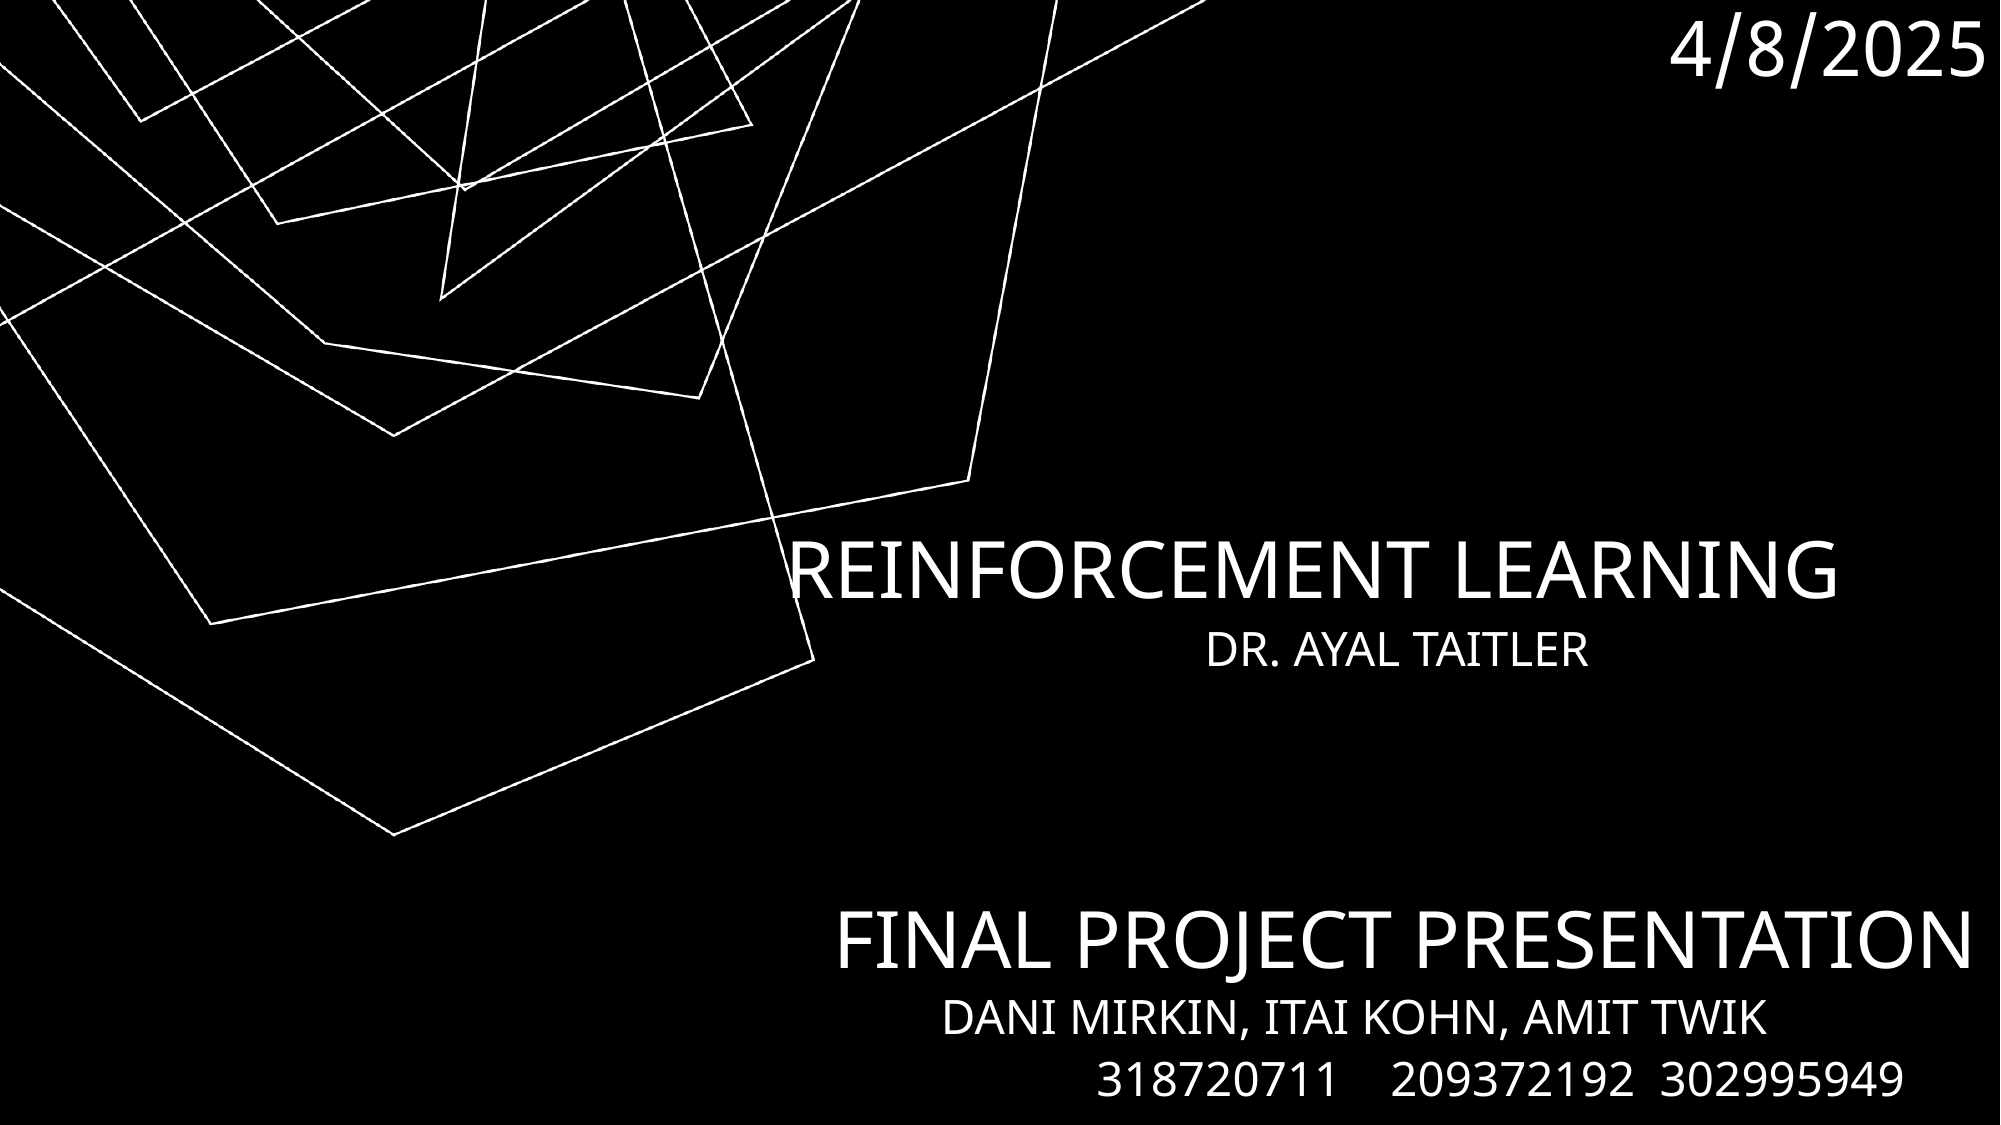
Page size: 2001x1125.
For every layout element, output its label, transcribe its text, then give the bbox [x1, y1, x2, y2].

title Reinforcement learning dr. Ayal taitler Final project presentation Dani Mirkin, Itai Kohn, amit twik 318720711 209372192 302995949 [708, 506, 2000, 1125]
text_box 4/8/2025 [1605, 0, 2000, 106]
picture [0, 0, 1356, 873]
